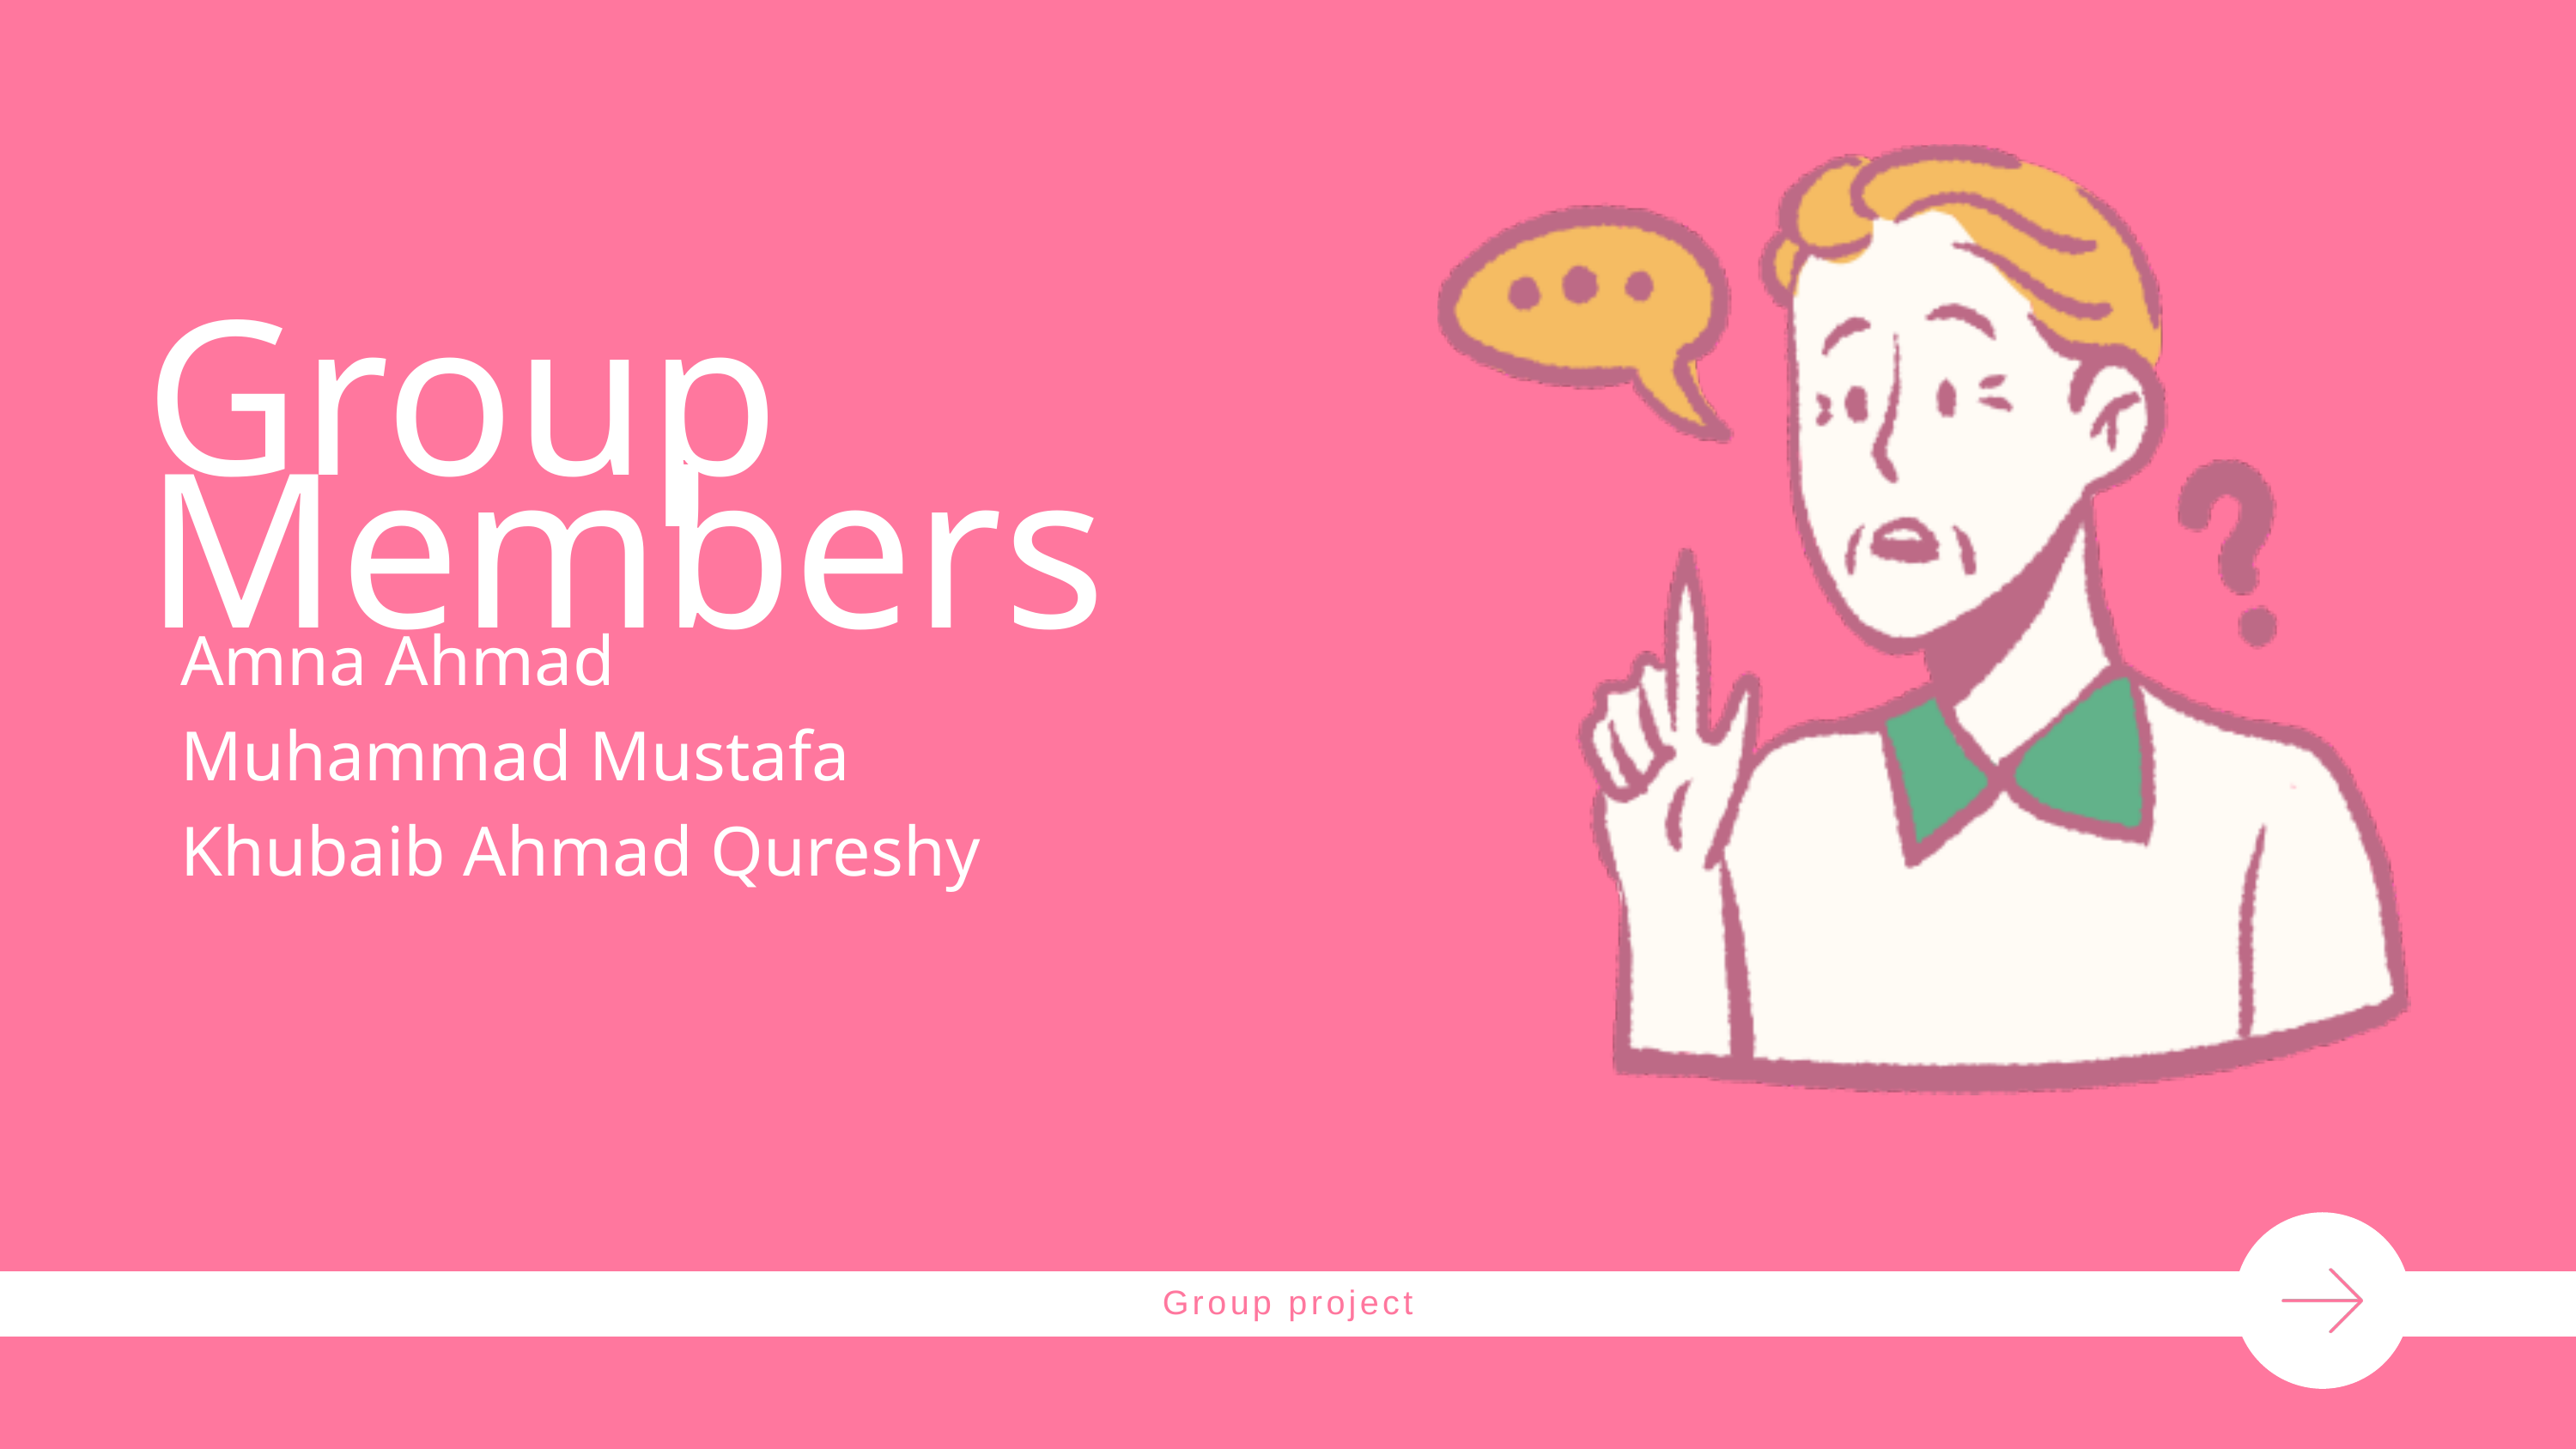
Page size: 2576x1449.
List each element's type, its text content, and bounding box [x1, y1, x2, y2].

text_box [0, 1270, 2229, 1337]
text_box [2415, 1270, 2576, 1337]
text_box Group Members [144, 366, 1412, 671]
text_box Amna Ahmad Muhammad Mustafa Khubaib Ahmad Qureshy [180, 604, 1288, 890]
picture [1437, 144, 2411, 1095]
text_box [2233, 1211, 2411, 1390]
picture [2281, 1268, 2363, 1333]
